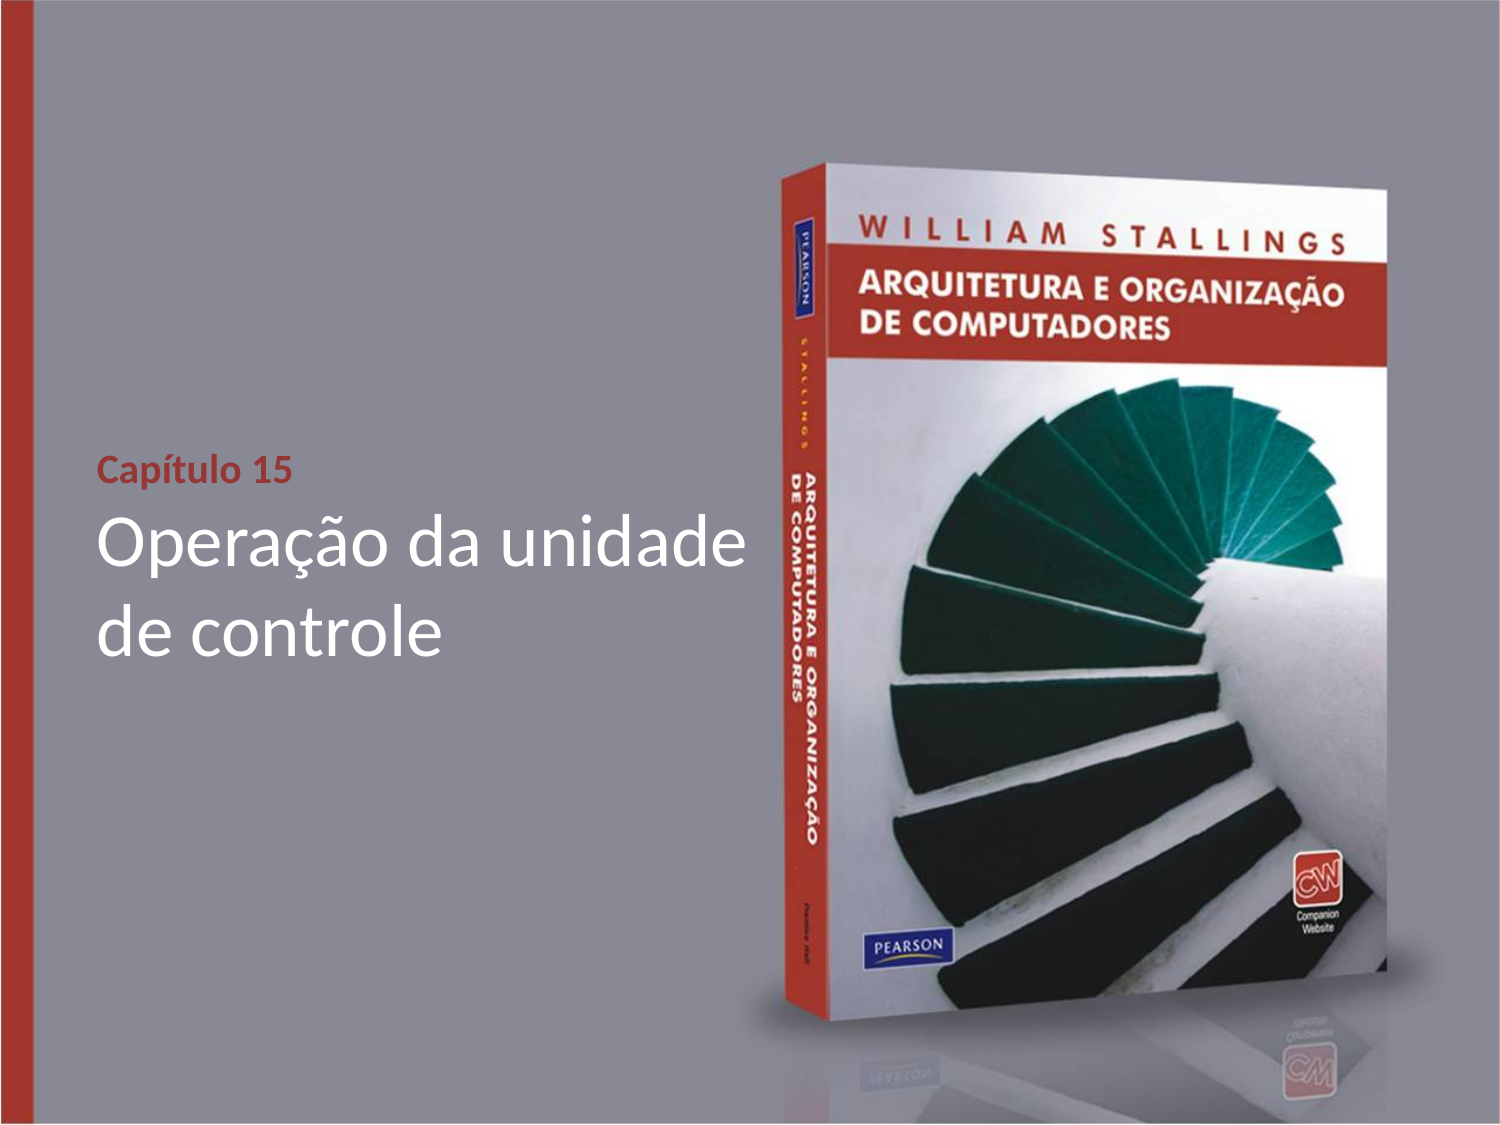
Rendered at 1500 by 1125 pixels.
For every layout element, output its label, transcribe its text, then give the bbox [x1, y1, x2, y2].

text_box Capítulo 15 Operação da unidade de controle [81, 433, 790, 680]
picture [0, 0, 1500, 1125]
